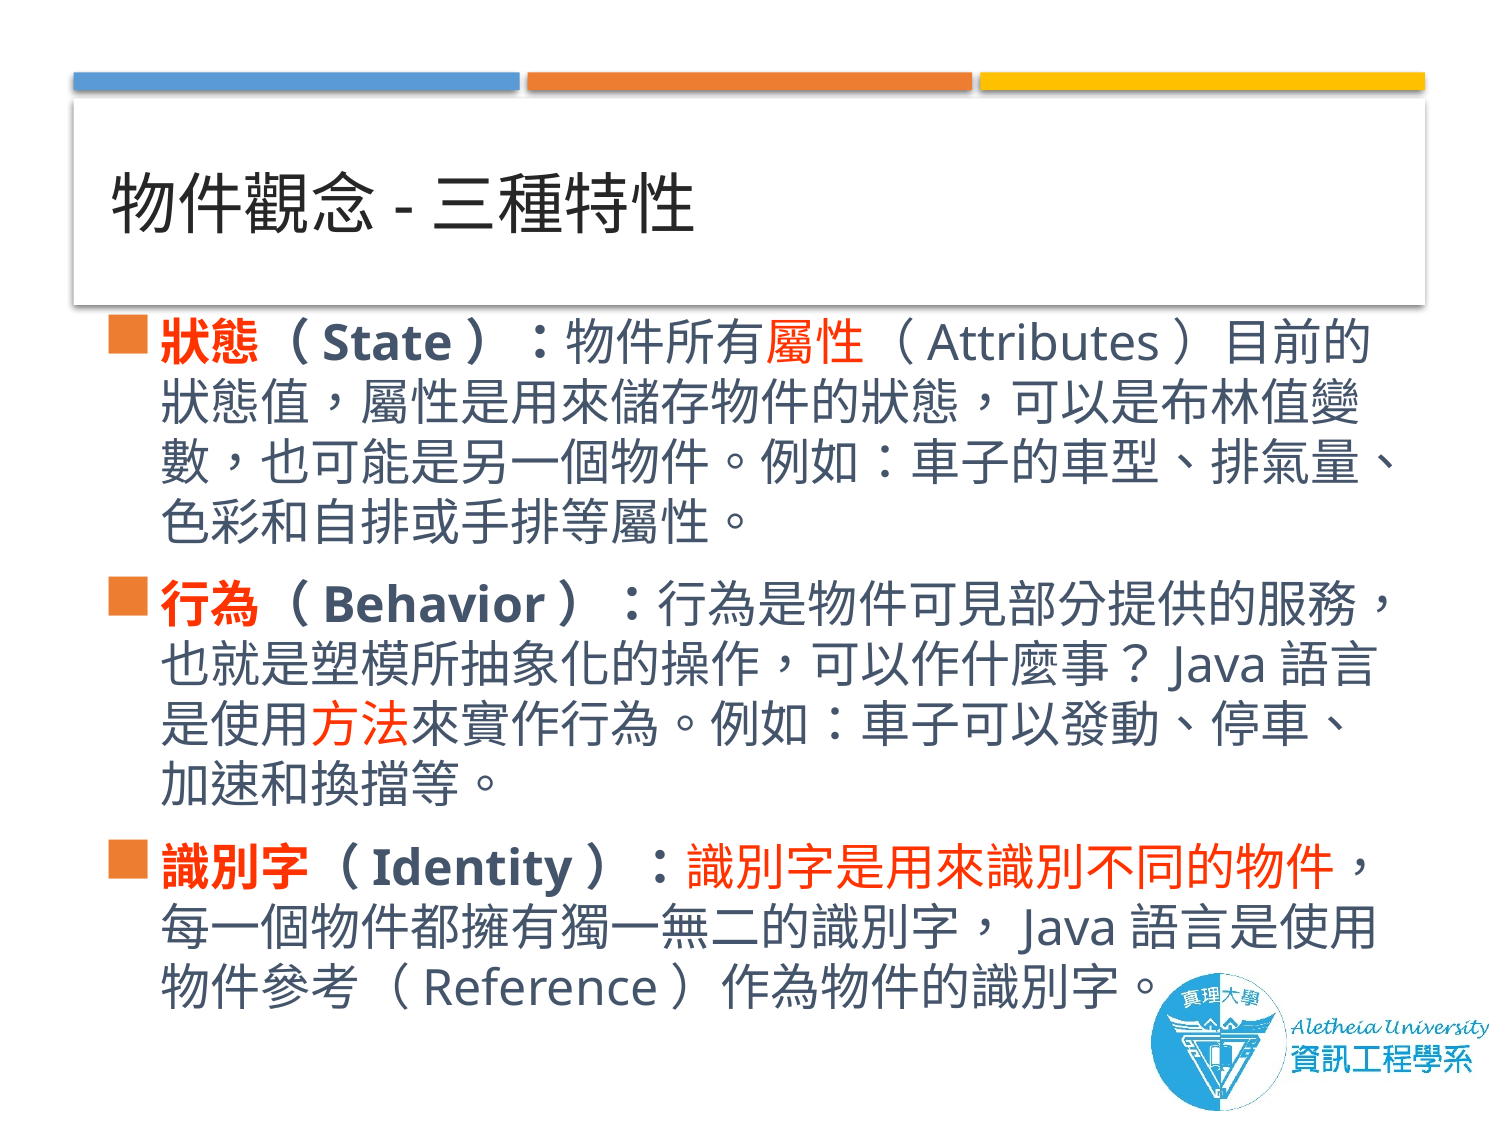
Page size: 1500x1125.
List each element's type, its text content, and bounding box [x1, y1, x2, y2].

picture [1151, 973, 1489, 1111]
list 狀態（State）：物件所有屬性（Attributes）目前的狀態值，屬性是用來儲存物件的狀態，可以是布林值變數，也可能是另一個物件。例如：車子的車型、排氣量、色彩和自排或手排等屬性。 行為（Behavior）：行為是物件可見部分提供的服務，也就是塑模所抽象化的操作，可以作什麼事？Java語言是使用方法來實作行為。例如：車子可以發動、停車、加速和換擋等。 識別字（Identity）：識別字是用來識別不同的物件，每一個物件都擁有獨一無二的識別字，Java語言是使用物件參考（Reference）作為物件的識別字。 [95, 302, 1406, 1024]
title 物件觀念-三種特性 [95, 112, 1406, 291]
